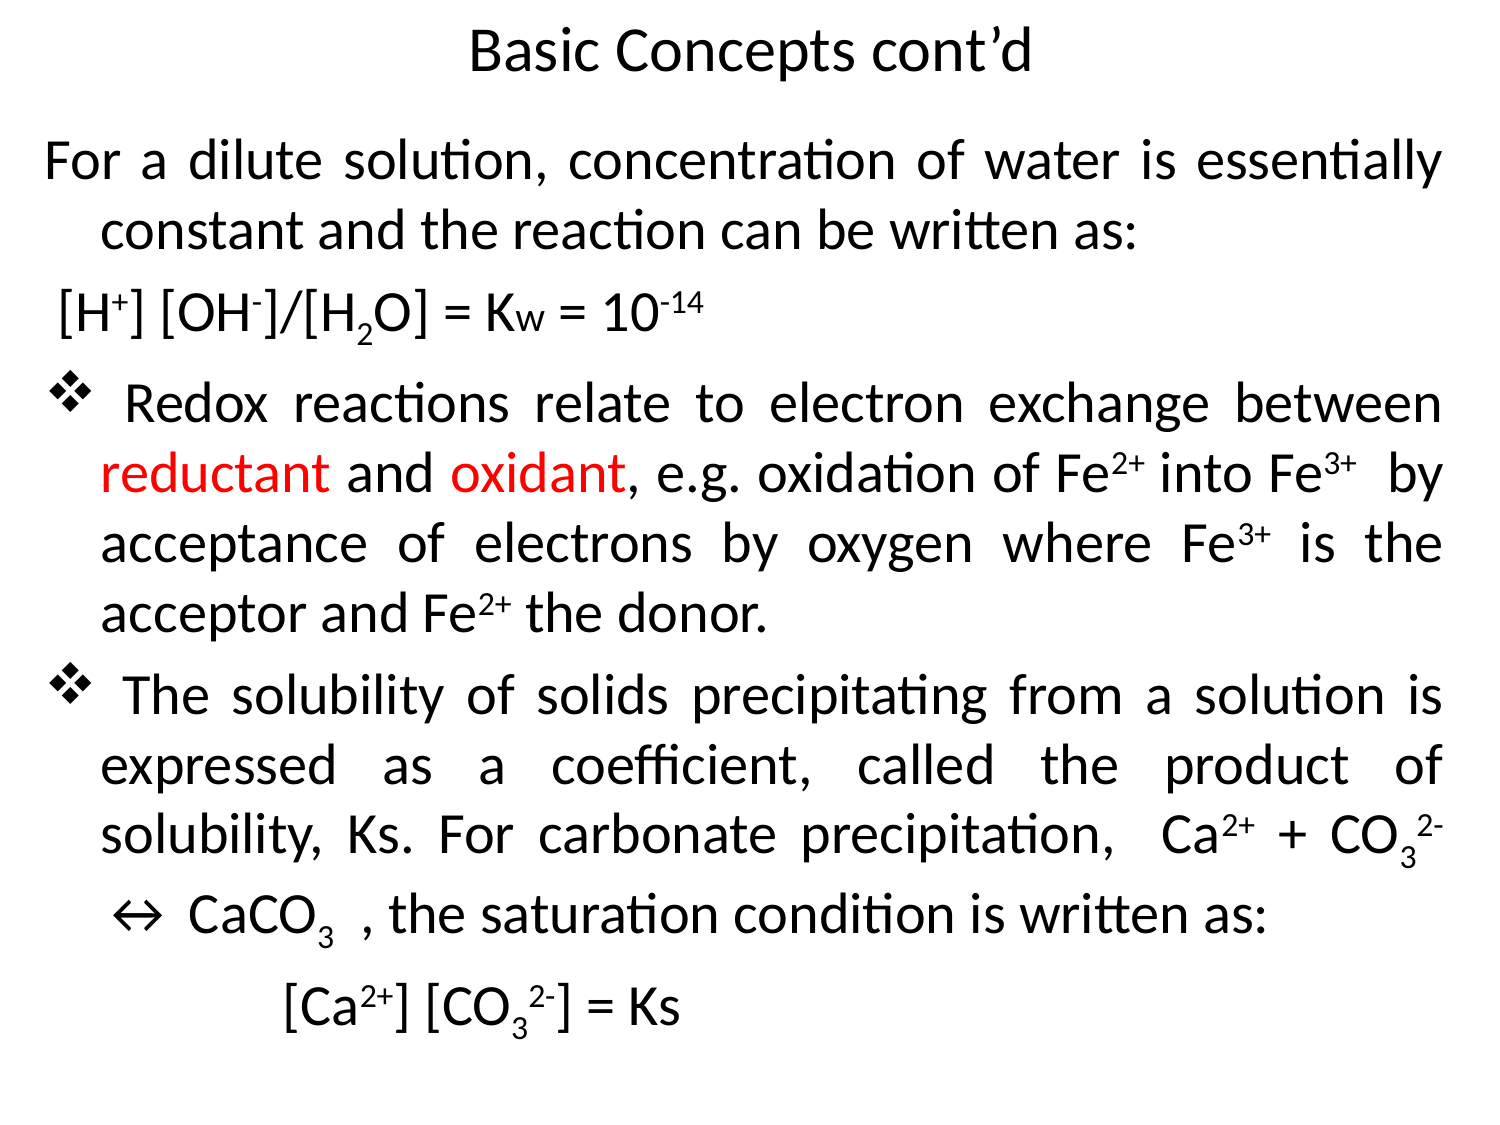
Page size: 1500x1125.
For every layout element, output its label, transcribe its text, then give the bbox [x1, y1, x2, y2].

list For a dilute solution, concentration of water is essentially constant and the reaction can be written as: [H+] [OH-]/[H2O] = Kw = 10-14 Redox reactions relate to electron exchange between reductant and oxidant, e.g. oxidation of Fe2+ into Fe3+ by acceptance of electrons by oxygen where Fe3+ is the acceptor and Fe2+ the donor. The solubility of solids precipitating from a solution is expressed as a coefficient, called the product of solubility, Ks. For carbonate precipitation, Ca2+ + CO32- ↔ CaCO3 , the saturation condition is written as: [Ca2+] [CO32-] = Ks [29, 113, 1459, 1125]
title Basic Concepts cont’d [76, 0, 1427, 93]
